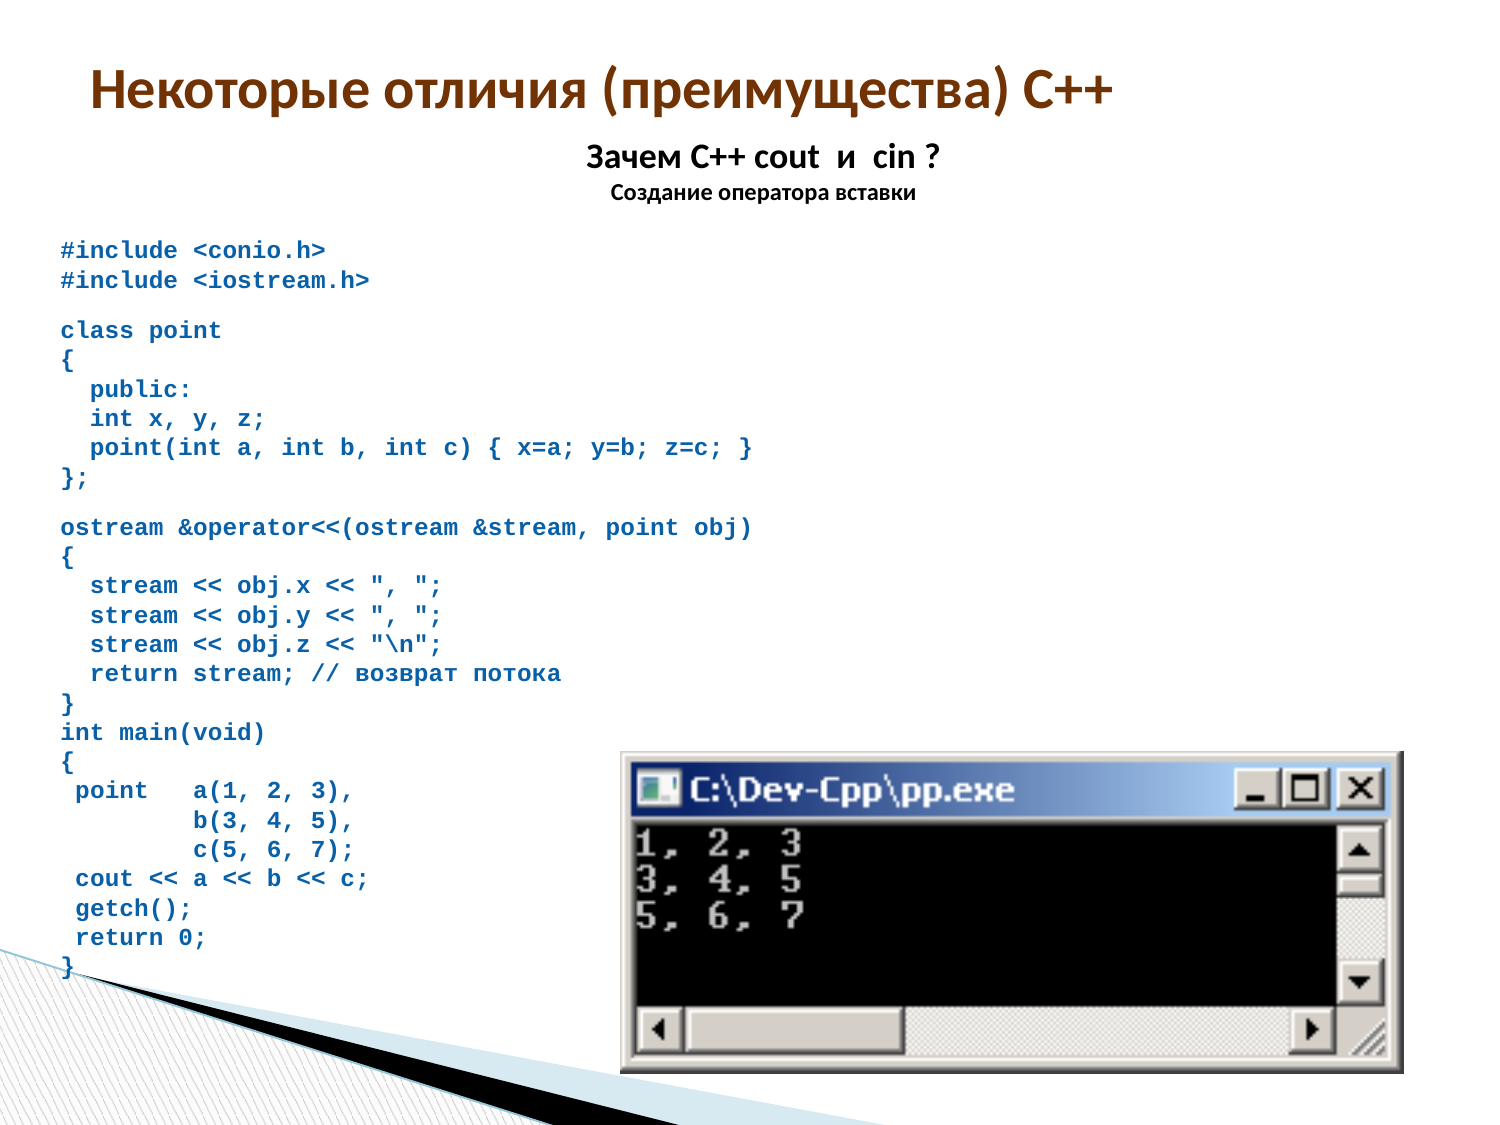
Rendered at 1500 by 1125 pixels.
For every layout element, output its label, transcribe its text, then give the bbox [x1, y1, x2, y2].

list Зачем С++ cout и cin ? Создание оператора вставки #include <conio.h> #include <iostream.h> class point { public: int x, y, z; point(int a, int b, int c) { x=a; y=b; z=c; } }; ostream &operator<<(ostream &stream, point obj) { stream << obj.x << ", "; stream << obj.y << ", "; stream << obj.z << "\n"; return stream; // возврат потока } int main(void) { point a(1, 2, 3), b(3, 4, 5), c(5, 6, 7); cout << a << b << c; getch(); return 0; } [29, 125, 1483, 1000]
title Некоторые отличия (преимущества) С++ [75, 15, 1483, 156]
picture [619, 751, 1404, 1075]
